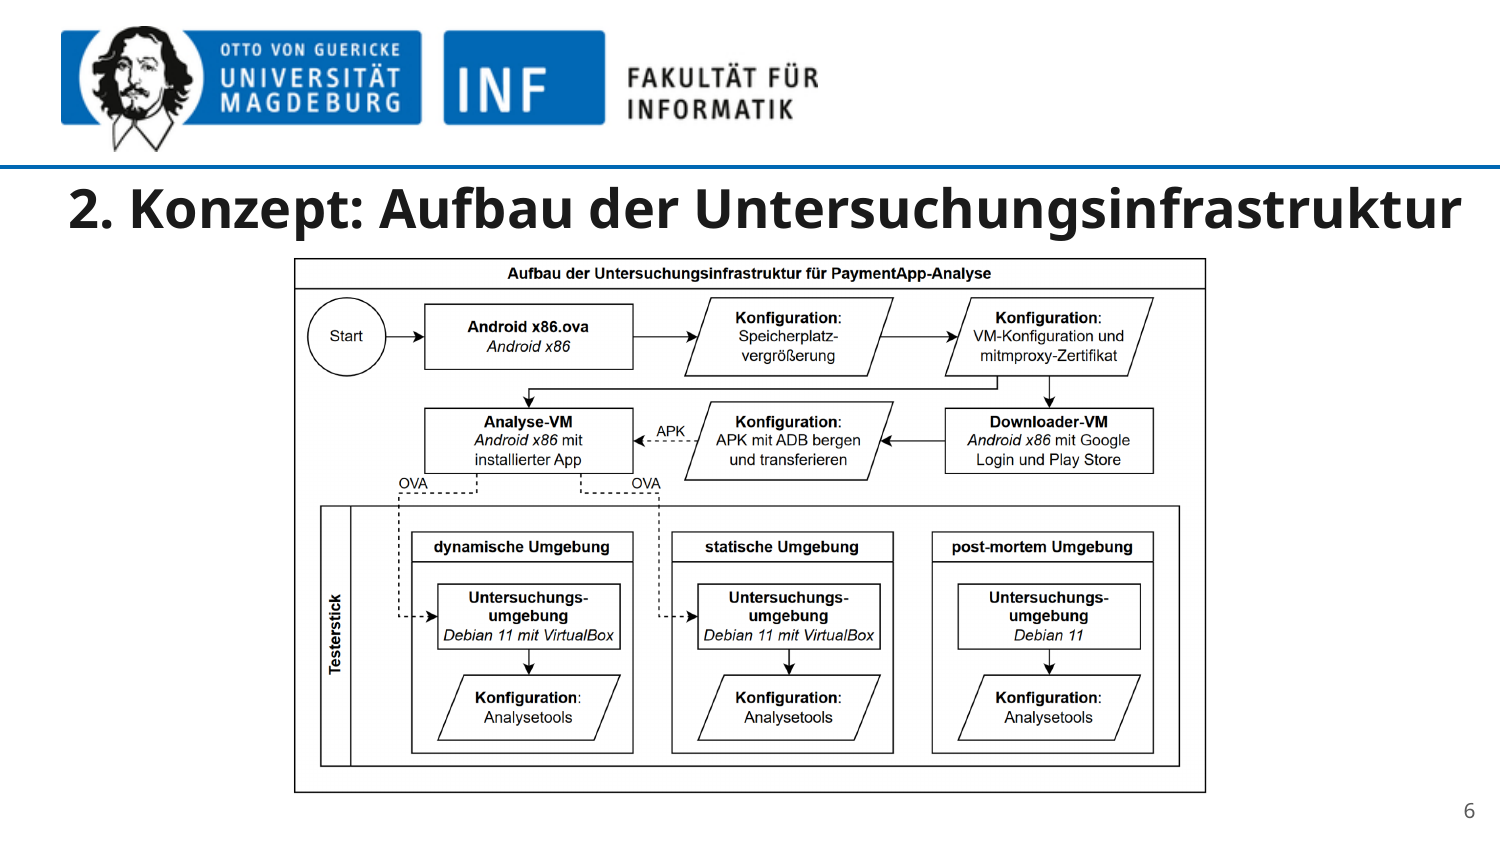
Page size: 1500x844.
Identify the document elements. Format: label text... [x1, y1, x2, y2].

slide_number ‹#› [1400, 779, 1491, 844]
picture [60, 26, 818, 152]
title 2. Konzept: Aufbau der Untersuchungsinfrastruktur [53, 159, 1491, 166]
title 2. Konzept: Aufbau der Untersuchungsinfrastruktur [53, 176, 1491, 258]
picture [293, 257, 1207, 794]
